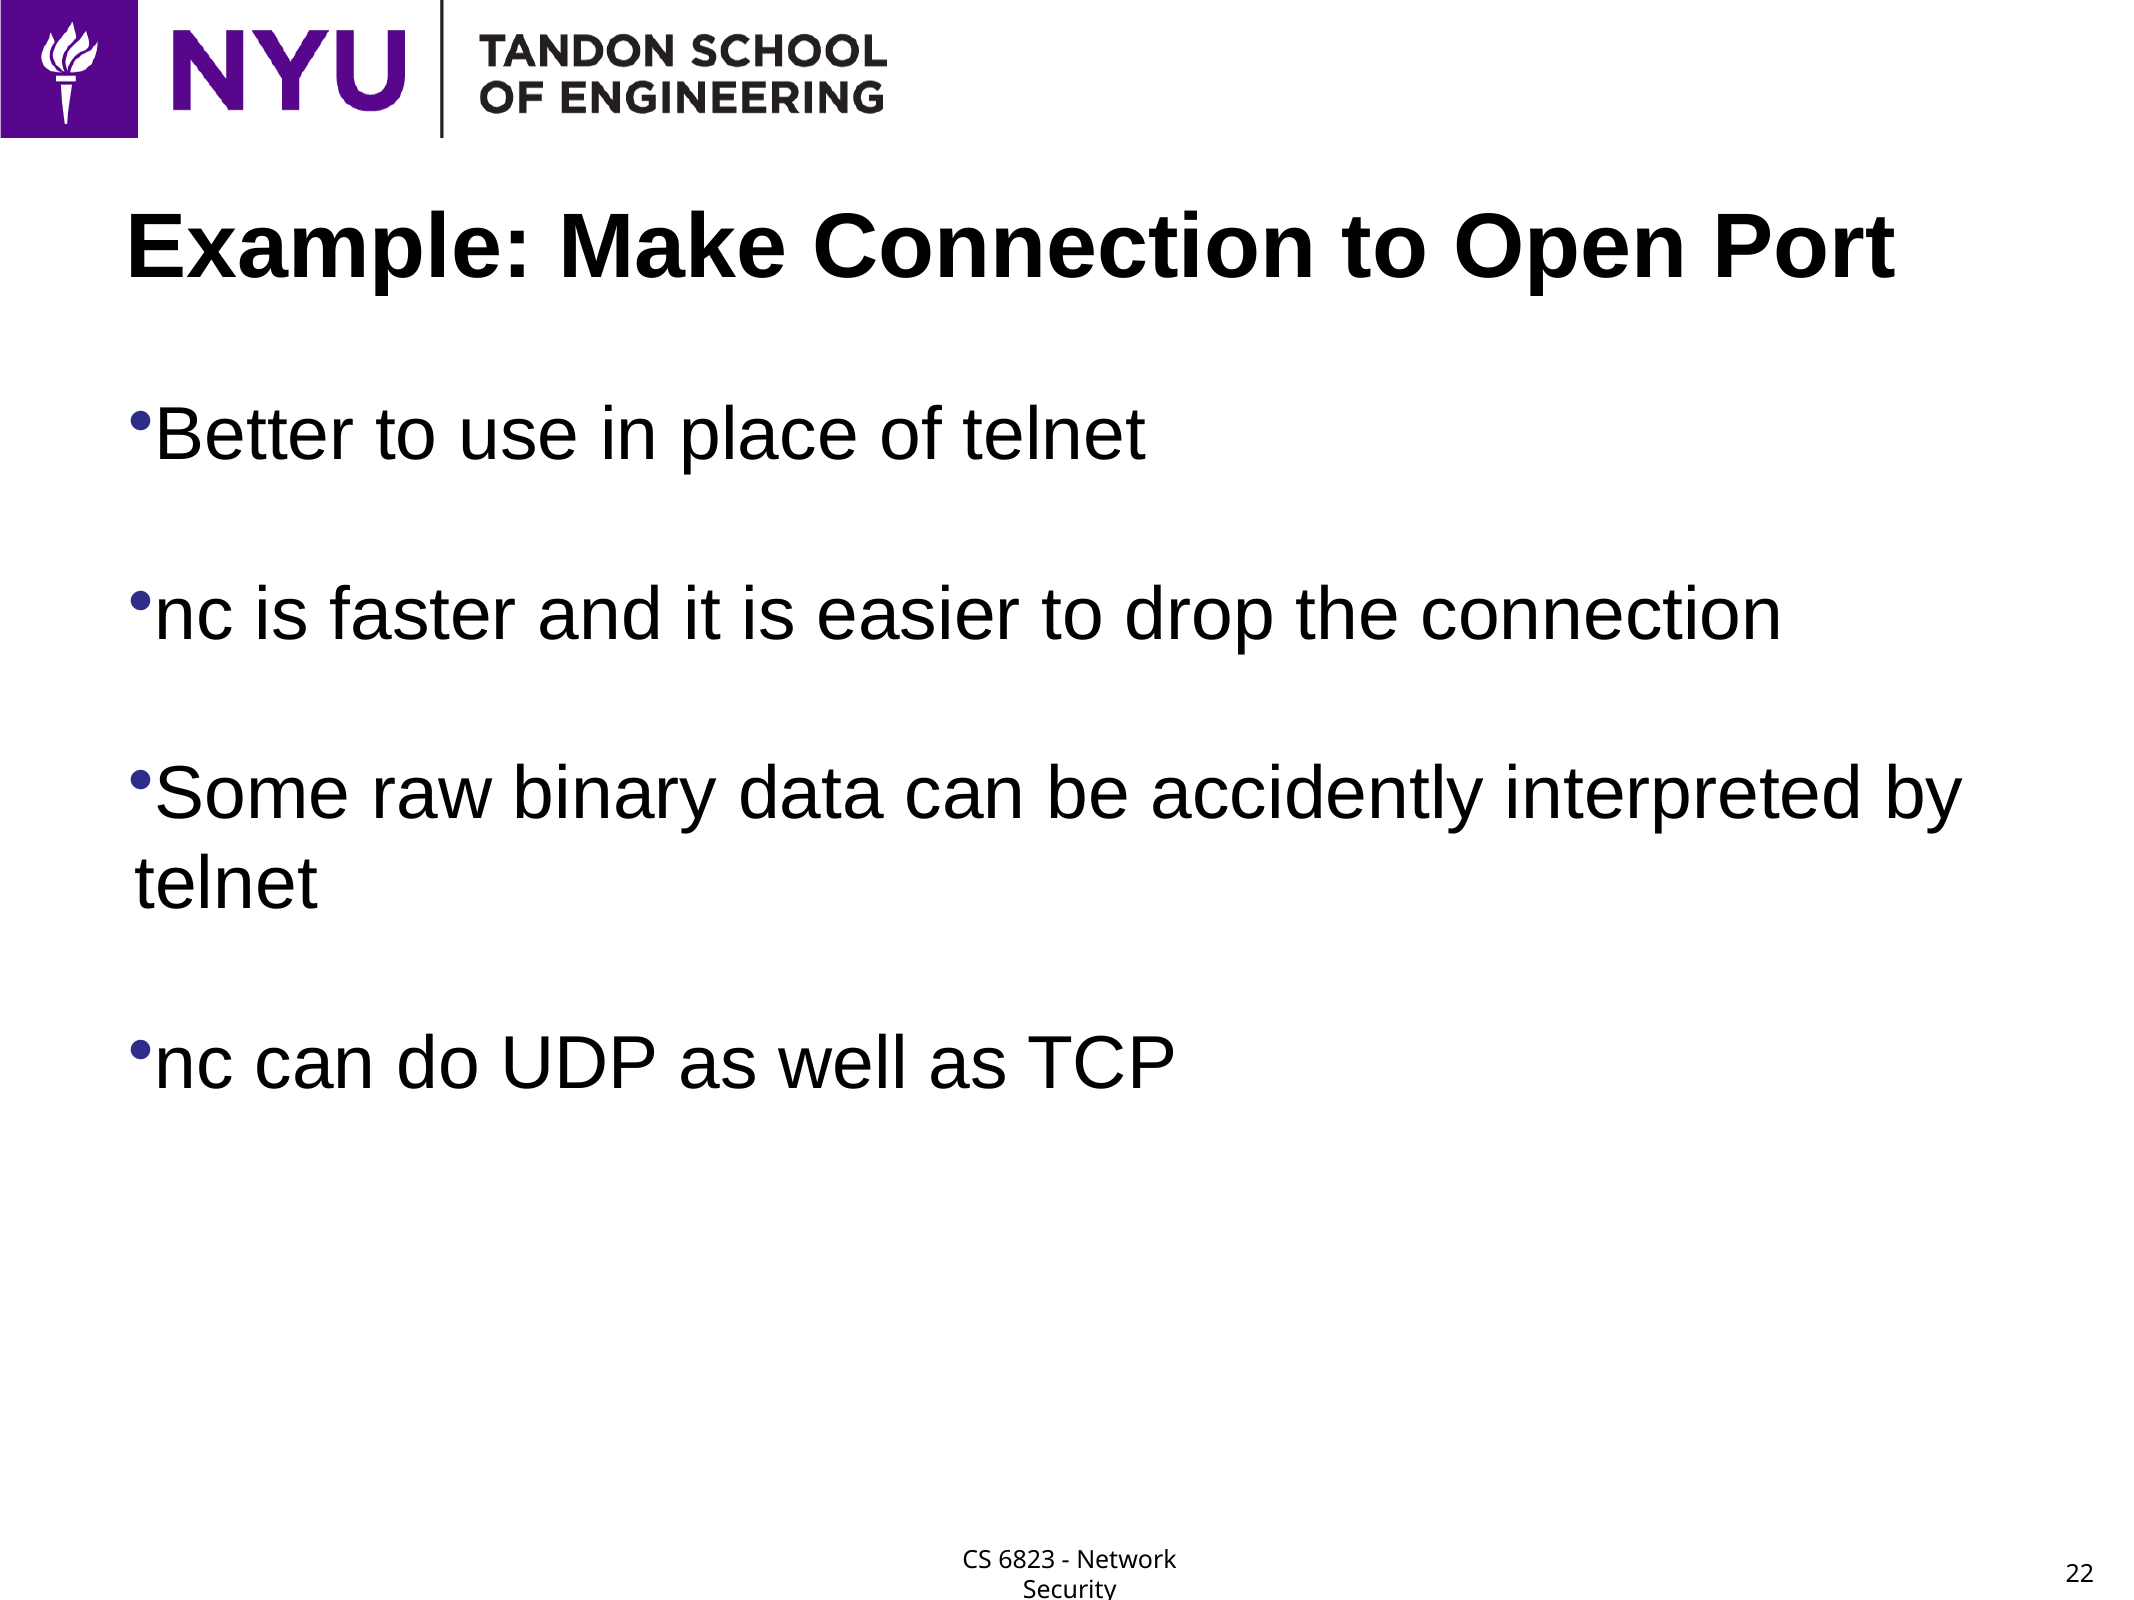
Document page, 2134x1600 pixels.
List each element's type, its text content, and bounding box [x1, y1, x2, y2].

list Better to use in place of telnet nc is faster and it is easier to drop the connection Some raw binary data can be accidently interpreted by telnet nc can do UDP as well as TCP [106, 373, 2027, 1513]
slide_number 22 [2026, 1546, 2134, 1600]
picture [0, 0, 887, 138]
title Example: Make Connection to Open Port [104, 174, 2024, 311]
